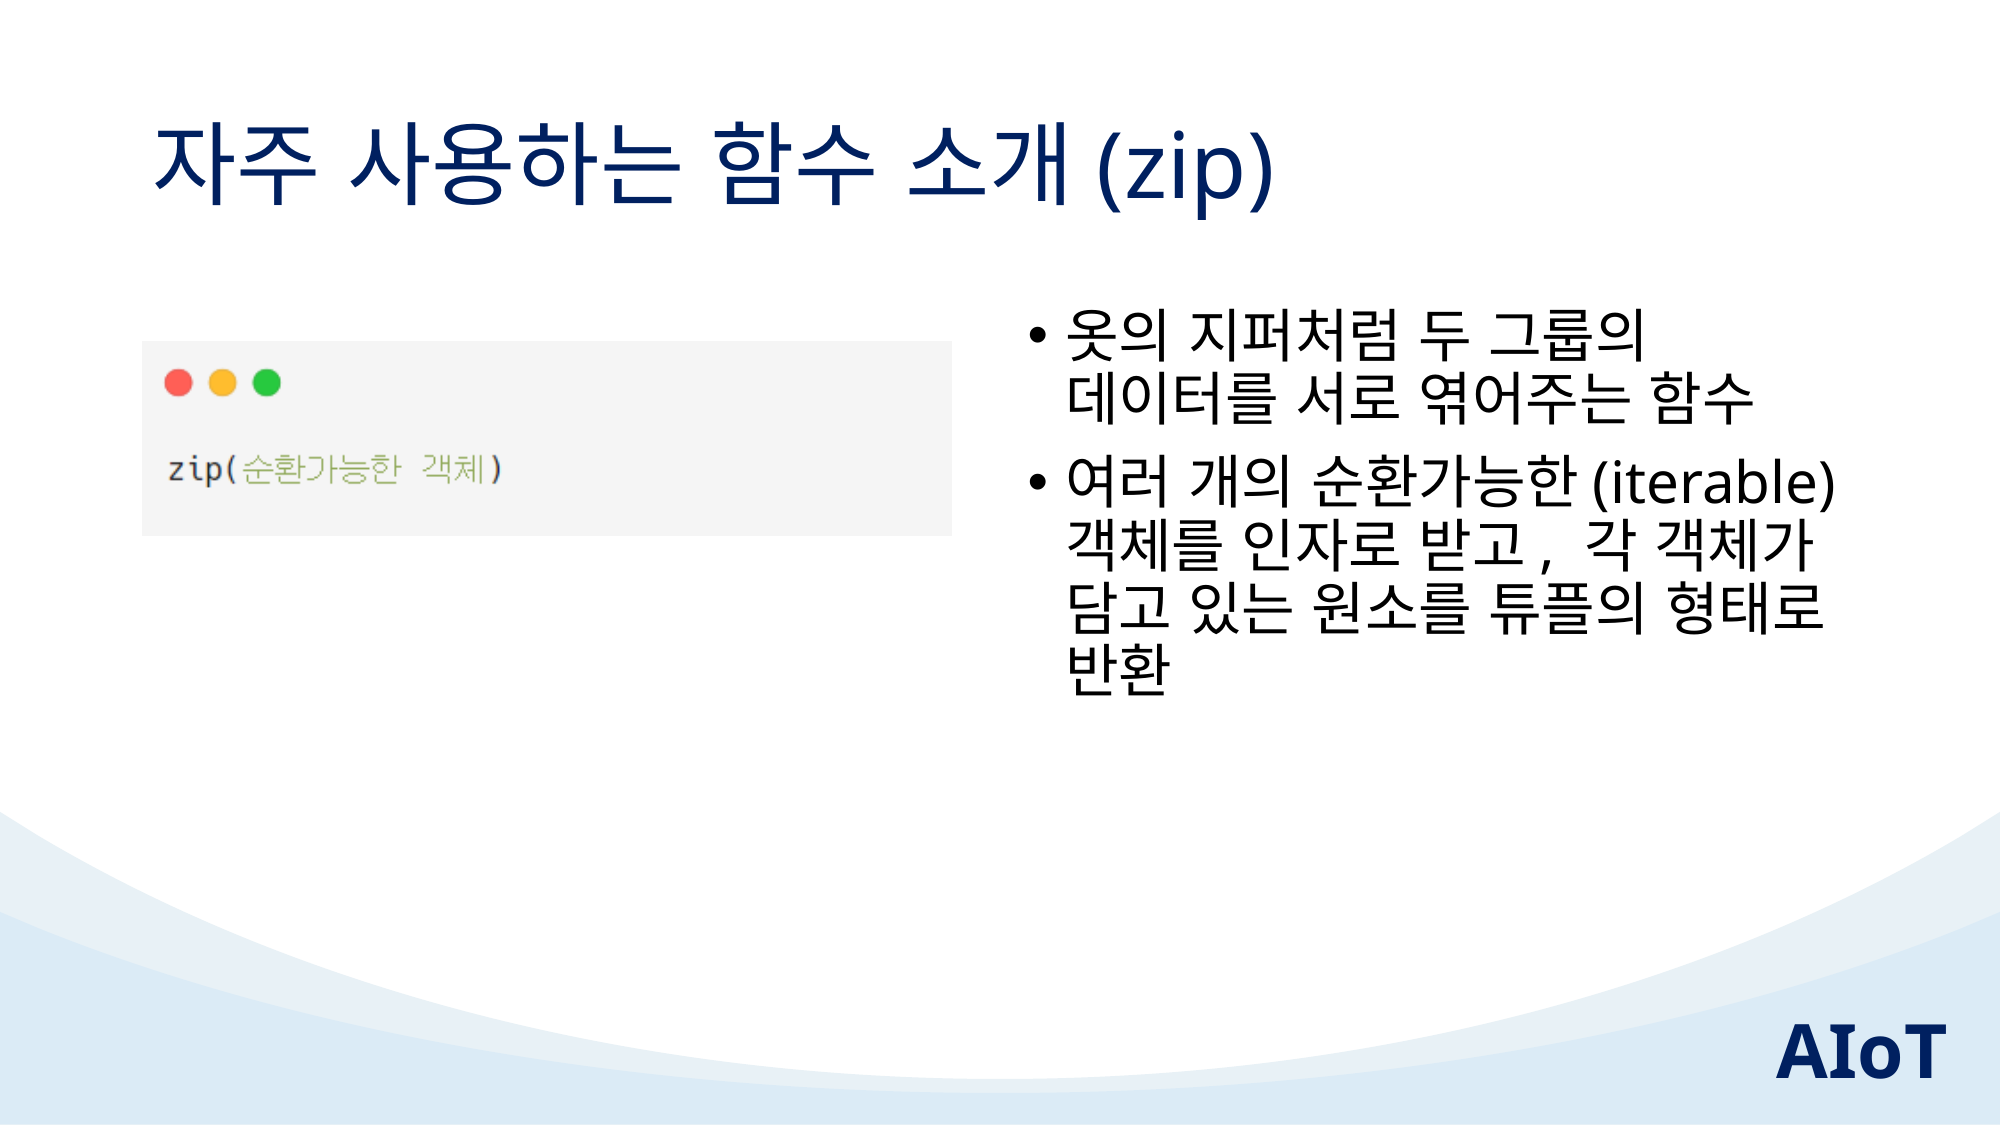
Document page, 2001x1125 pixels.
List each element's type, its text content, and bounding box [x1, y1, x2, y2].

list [142, 341, 951, 536]
list 옷의 지퍼처럼 두 그룹의 데이터를 서로 엮어주는 함수 여러 개의 순환가능한(iterable)객체를 인자로 받고, 각 객체가 담고 있는 원소를 튜플의 형태로 반환 [1012, 299, 1863, 1014]
title 자주 사용하는 함수 소개(zip) [137, 59, 1863, 278]
